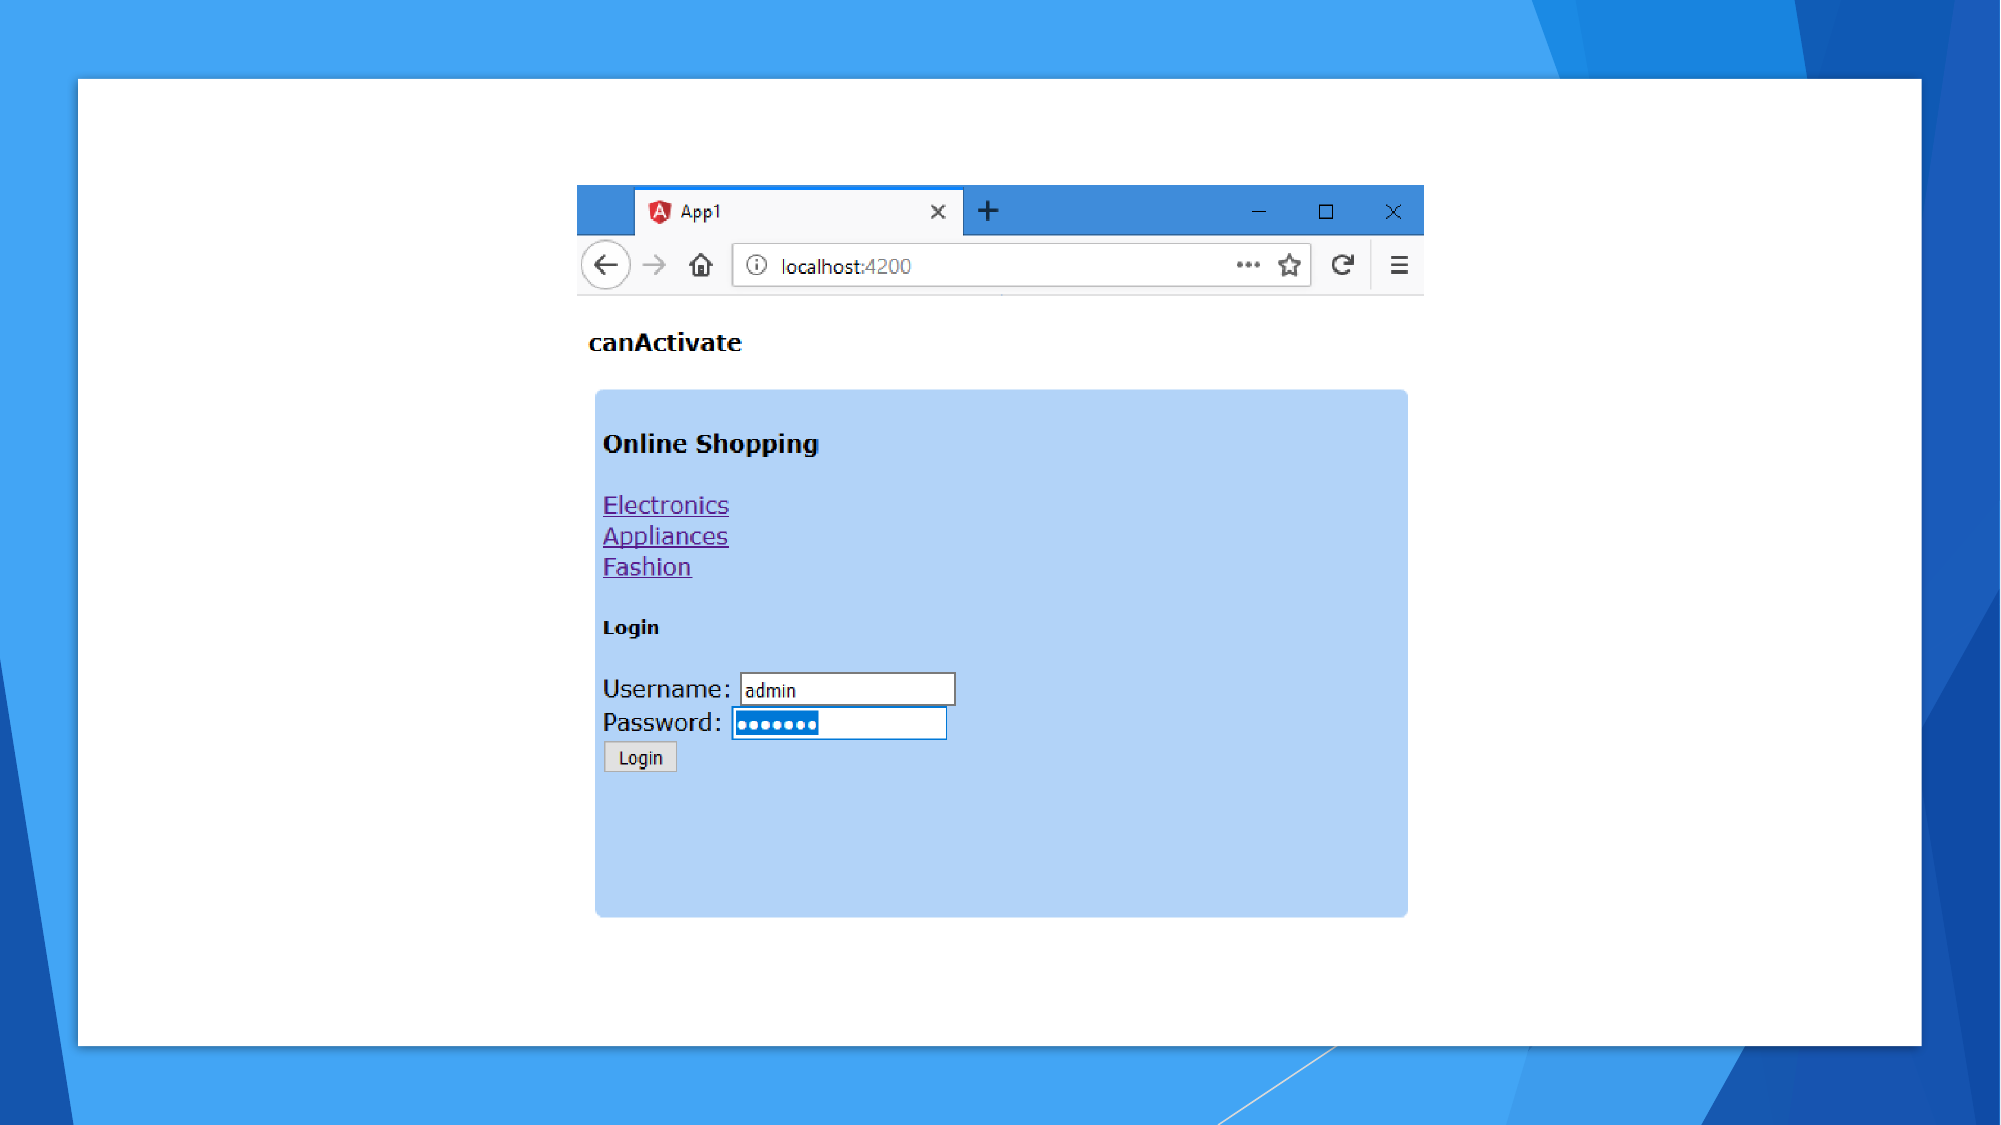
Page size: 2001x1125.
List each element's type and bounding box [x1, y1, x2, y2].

text_box [0, 0, 2000, 1125]
list [576, 185, 1424, 939]
